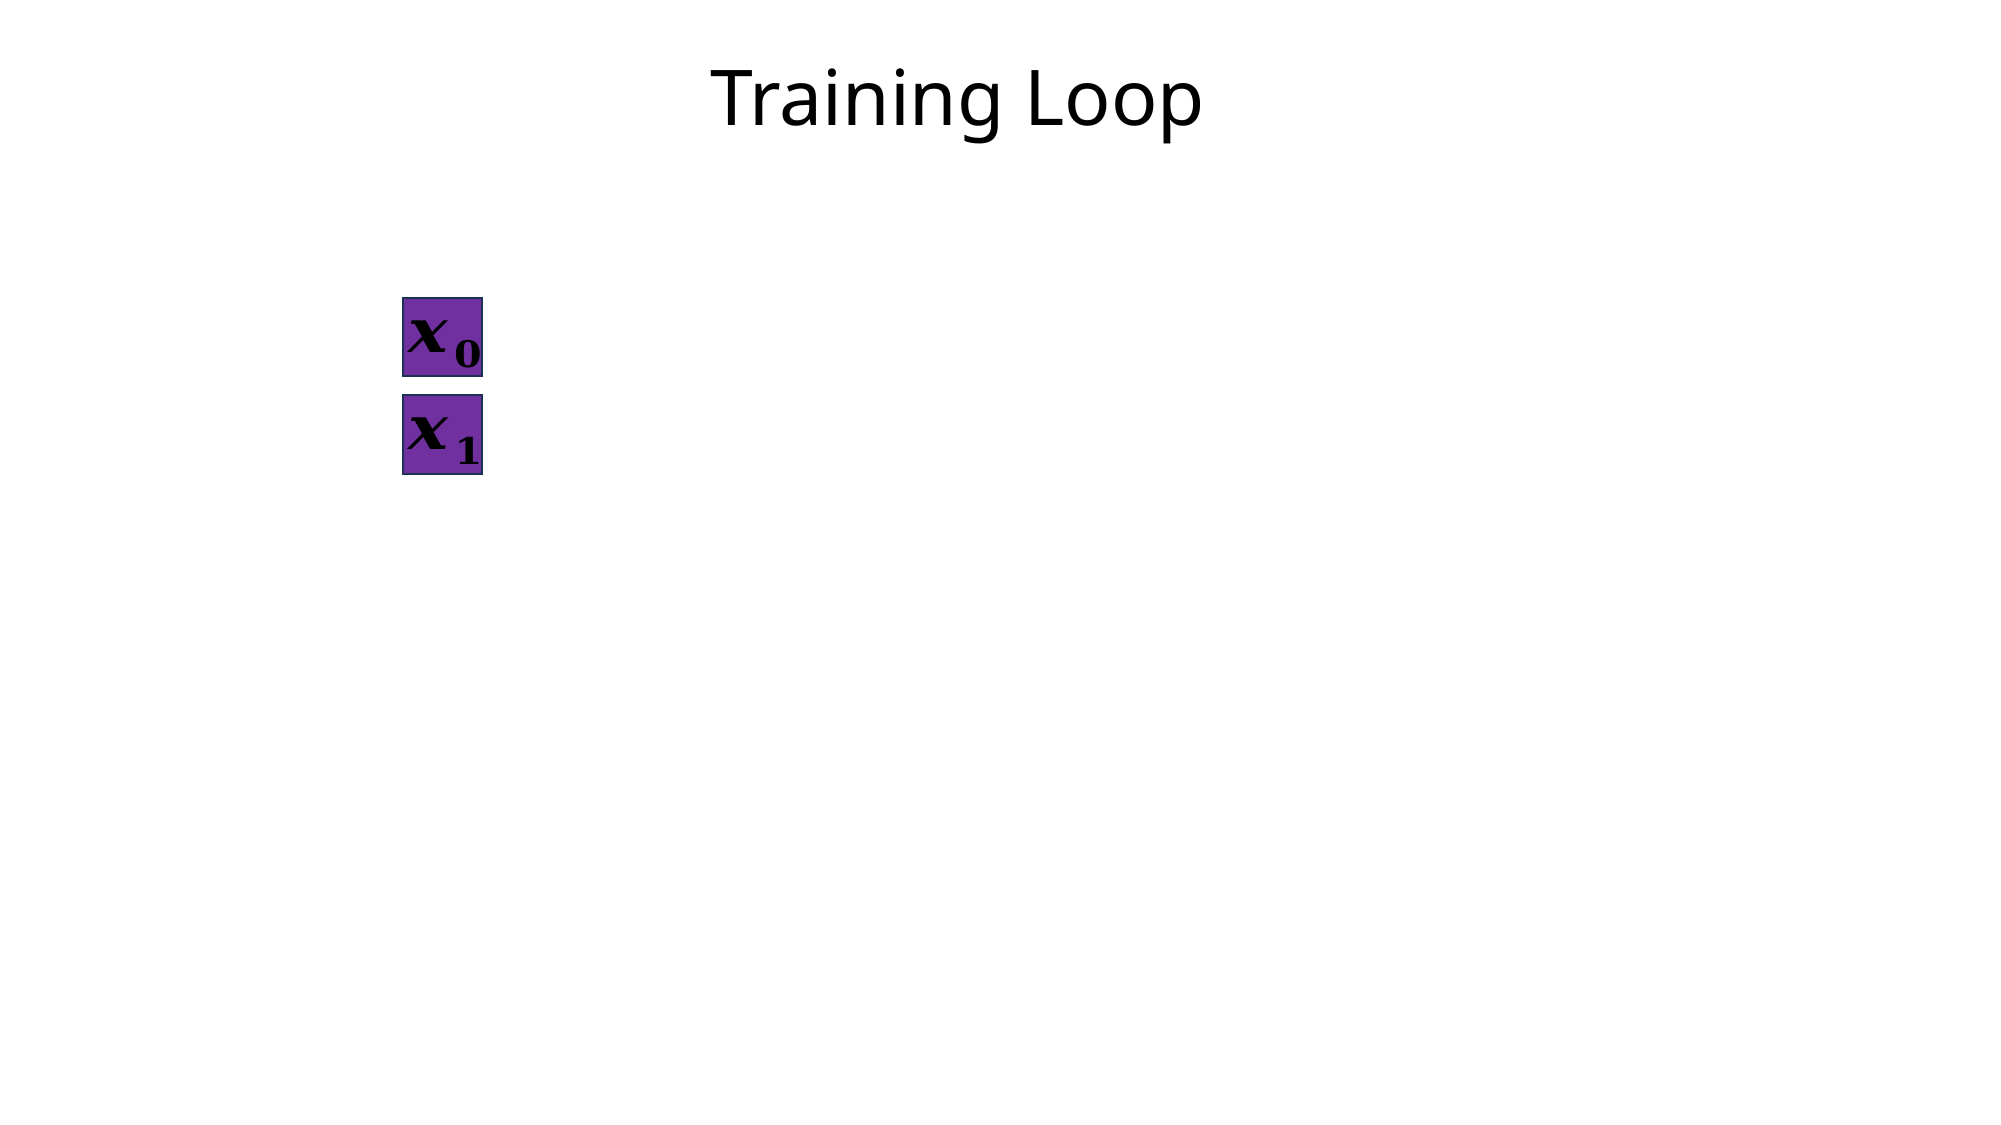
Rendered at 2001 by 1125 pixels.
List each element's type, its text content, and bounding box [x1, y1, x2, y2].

title Training Loop [683, 22, 1232, 180]
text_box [404, 298, 482, 473]
